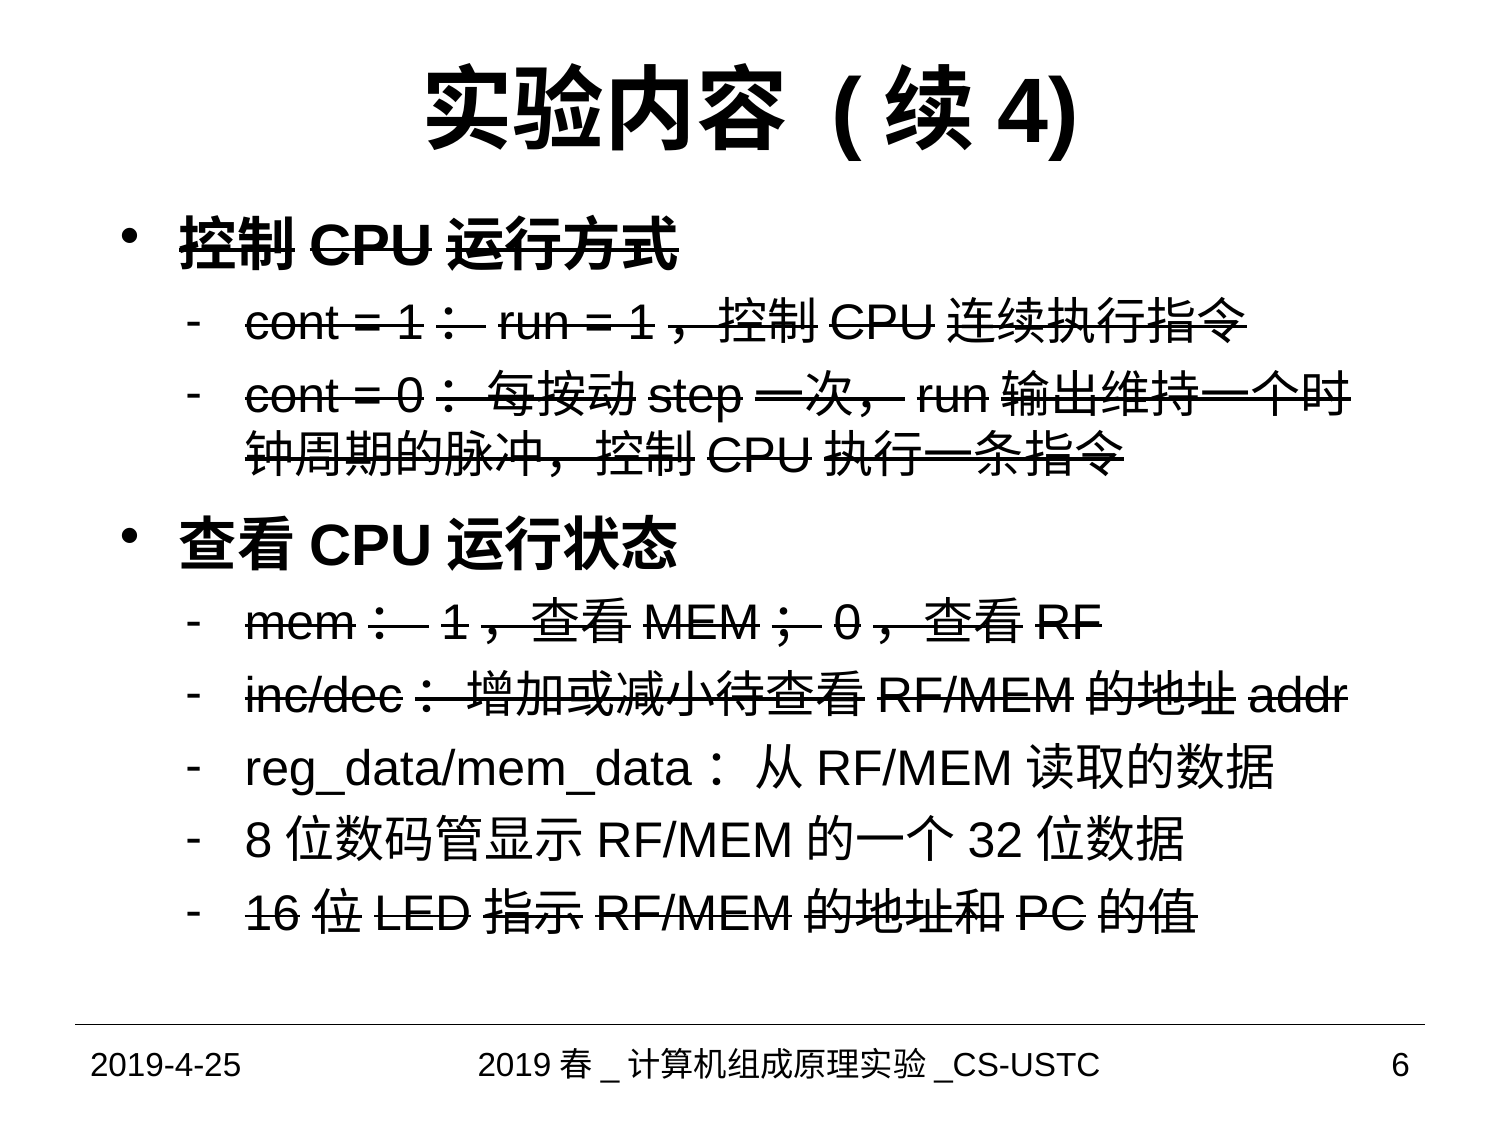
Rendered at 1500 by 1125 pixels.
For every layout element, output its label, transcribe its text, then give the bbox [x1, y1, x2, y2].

list 控制CPU运行方式 cont = 1：run = 1，控制CPU连续执行指令 cont = 0：每按动step一次，run输出维持一个时钟周期的脉冲，控制CPU执行一条指令 查看CPU运行状态 mem： 1，查看MEM；0，查看RF inc/dec：增加或减小待查看RF/MEM的地址addr reg_data/mem_data：从RF/MEM读取的数据 8位数码管显示RF/MEM的一个32位数据 16位LED指示RF/MEM的地址和PC的值 [75, 200, 1400, 1013]
slide_number 6 [1162, 1024, 1426, 1103]
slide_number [74, 1024, 426, 1103]
title 实验内容 (续4) [75, 12, 1425, 200]
footer 2019春_计算机组成原理实验_CS-USTC [426, 1024, 1162, 1103]
